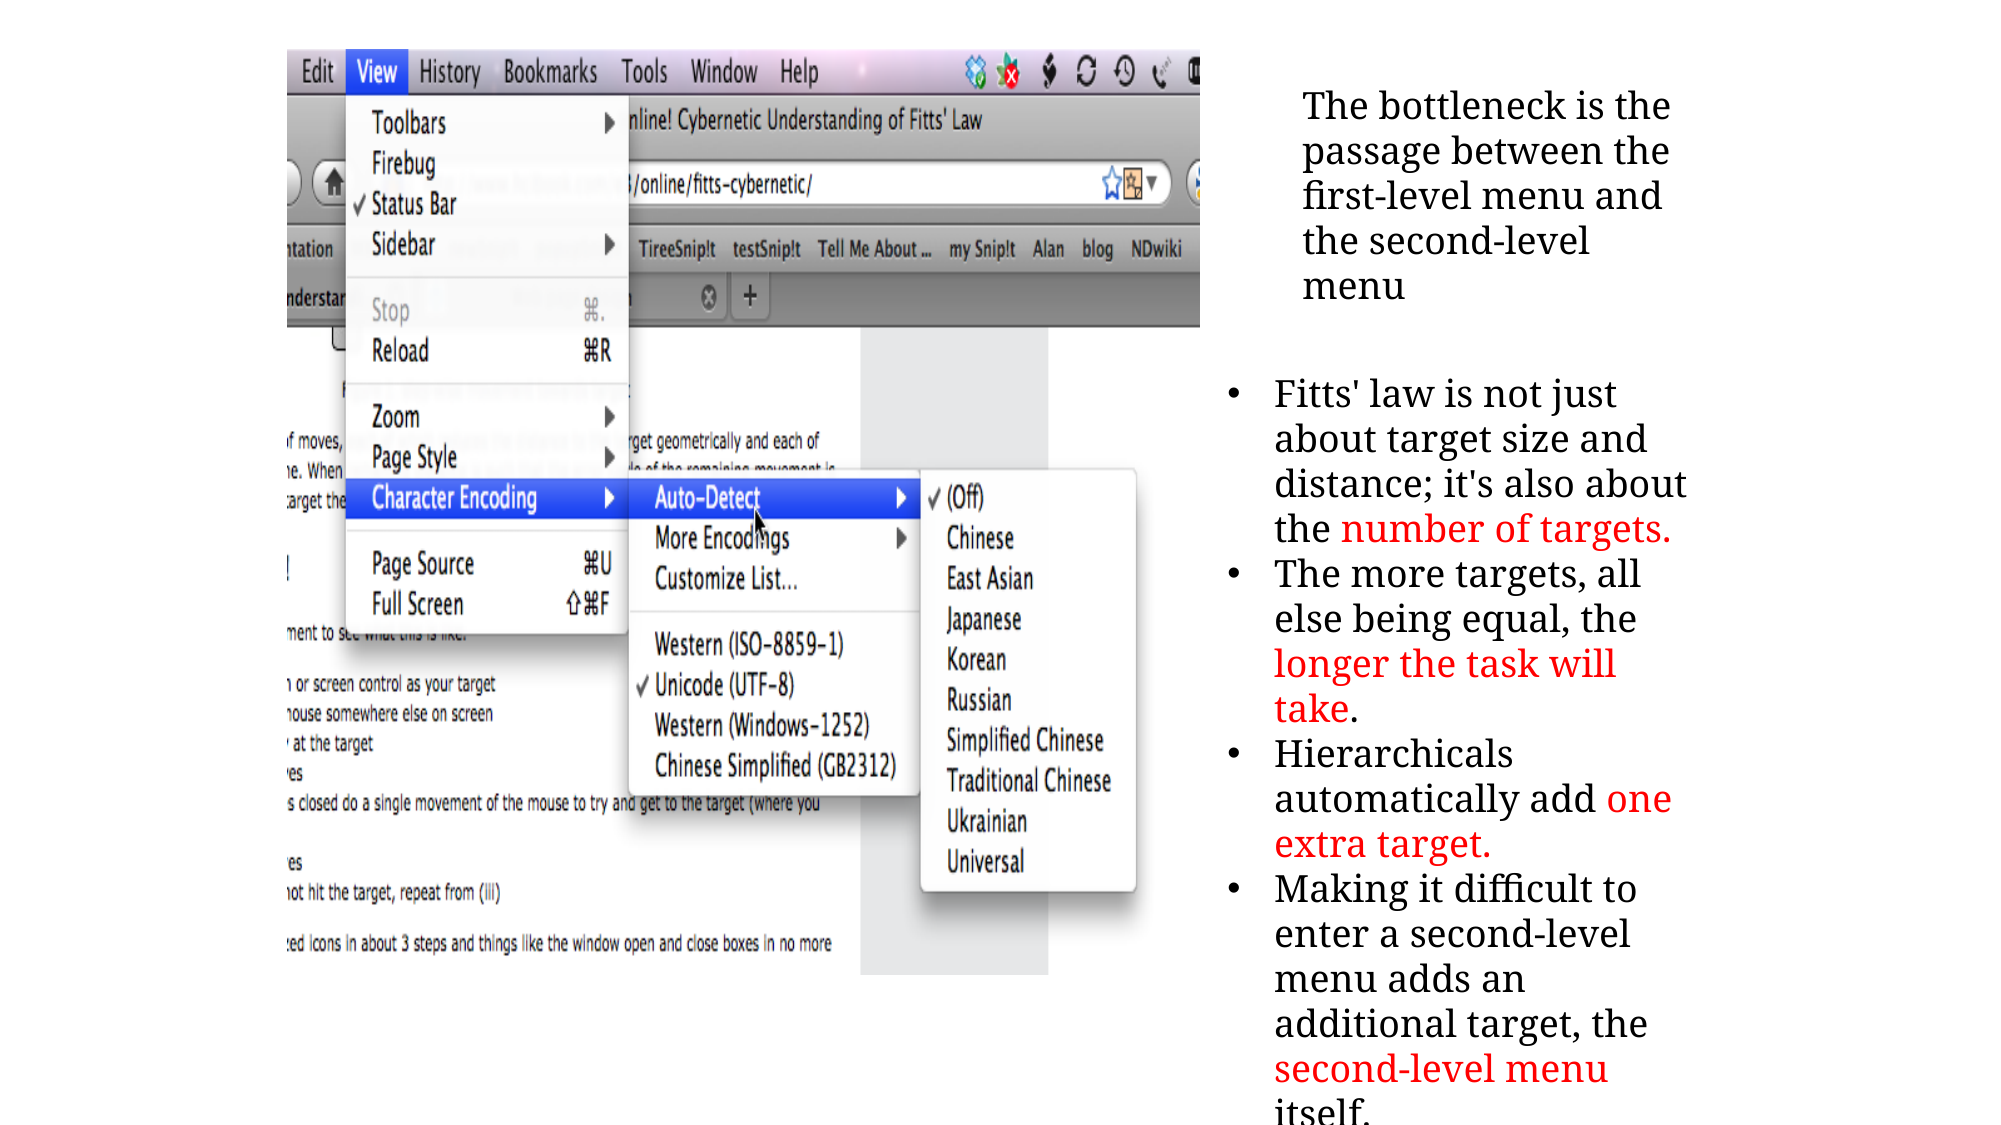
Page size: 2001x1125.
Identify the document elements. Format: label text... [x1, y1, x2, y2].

text_box The bottleneck is the passage between the first-level menu and the second-level menu [1287, 74, 1700, 315]
picture [287, 49, 1200, 975]
text_box Fitts' law is not just about target size and distance; it's also about the number of targets. The more targets, all else being equal, the longer the task will take. Hierarchicals automatically add one extra target. Making it difficult to enter a second-level menu adds an additional target, the second-level menu itself. [1212, 362, 1725, 1125]
